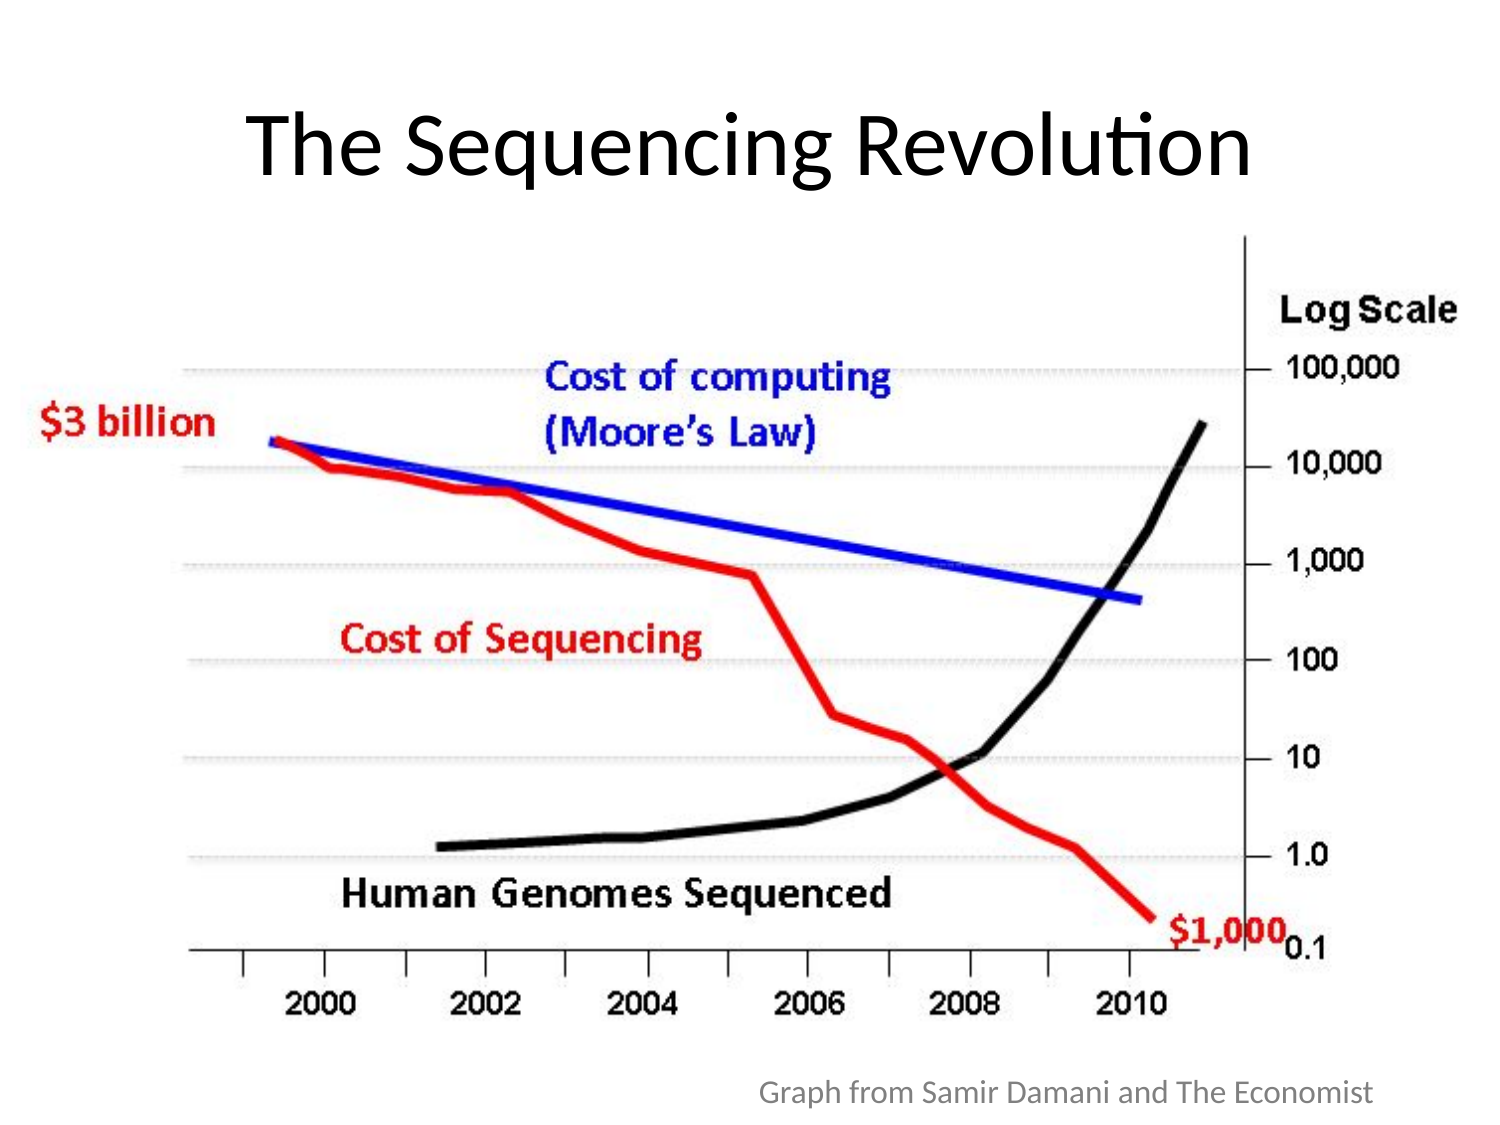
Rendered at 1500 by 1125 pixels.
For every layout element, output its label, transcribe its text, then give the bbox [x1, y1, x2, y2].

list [20, 233, 1485, 1040]
title The Sequencing Revolution [75, 45, 1425, 232]
text_box Graph from Samir Damani and The Economist [744, 1062, 1442, 1117]
